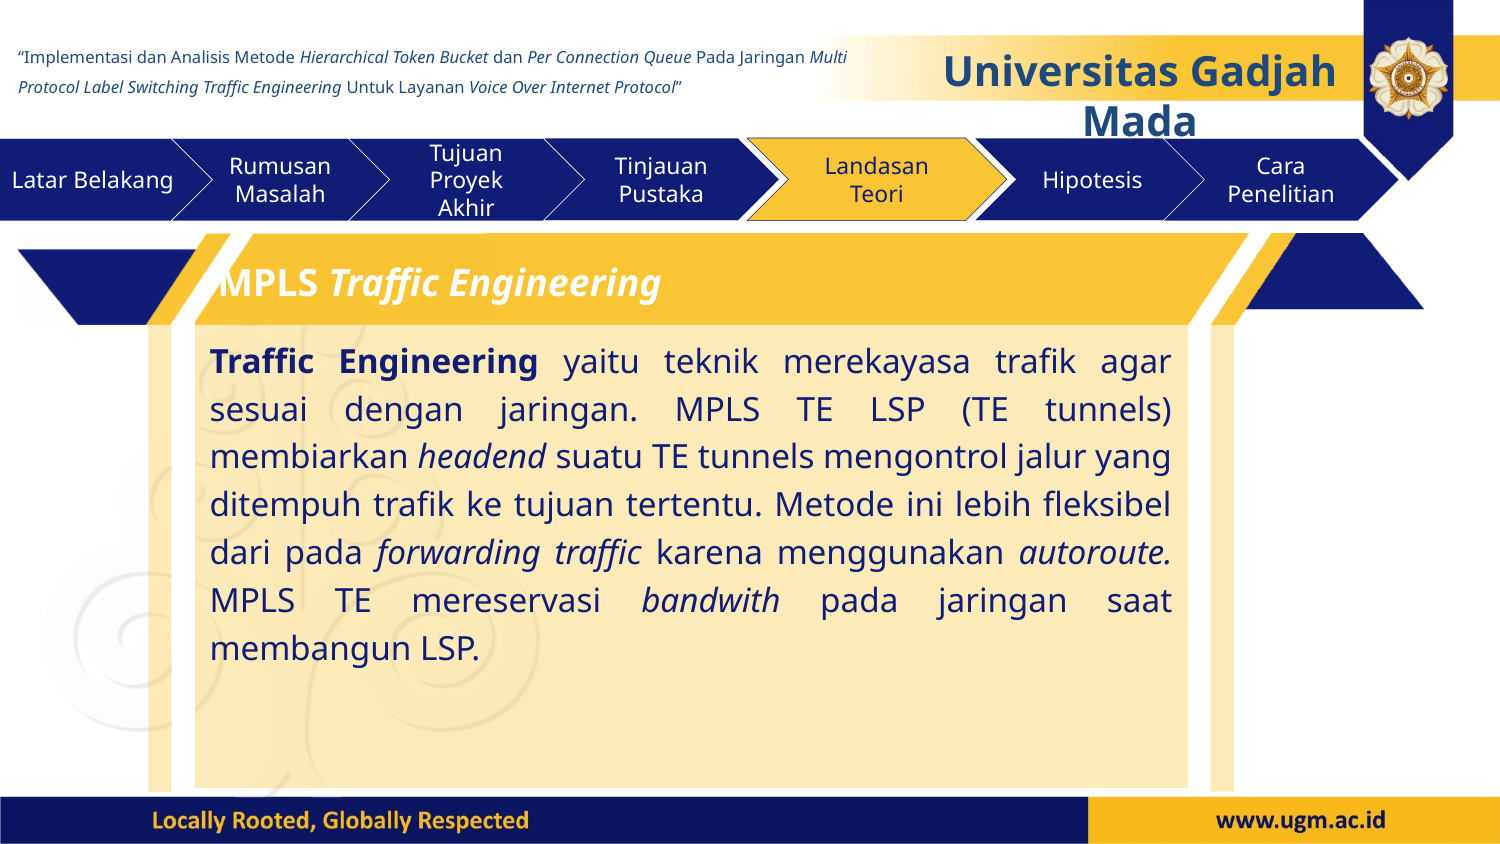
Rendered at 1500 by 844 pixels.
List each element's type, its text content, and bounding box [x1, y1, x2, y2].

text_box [17, 232, 1424, 325]
picture [0, 0, 1500, 844]
text_box Hipotesis [972, 135, 1200, 223]
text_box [148, 320, 1235, 793]
text_box Latar Belakang [0, 136, 208, 224]
text_box Landasan Teori [745, 135, 1009, 223]
text_box Tujuan Proyek Akhir [346, 136, 580, 224]
text_box Rumusan Masalah [169, 136, 386, 224]
text_box Universitas Gadjah Mada [927, 37, 1353, 153]
text_box Cara Penelitian [1161, 136, 1402, 224]
text_box Tinjauan Pustaka [541, 135, 782, 223]
text_box “Implementasi dan Analisis Metode Hierarchical Token Bucket dan Per Connection Queue Pada Jaringan Multi Protocol Label Switching Traffic Engineering Untuk Layanan Voice Over Internet Protocol” [3, 29, 868, 104]
